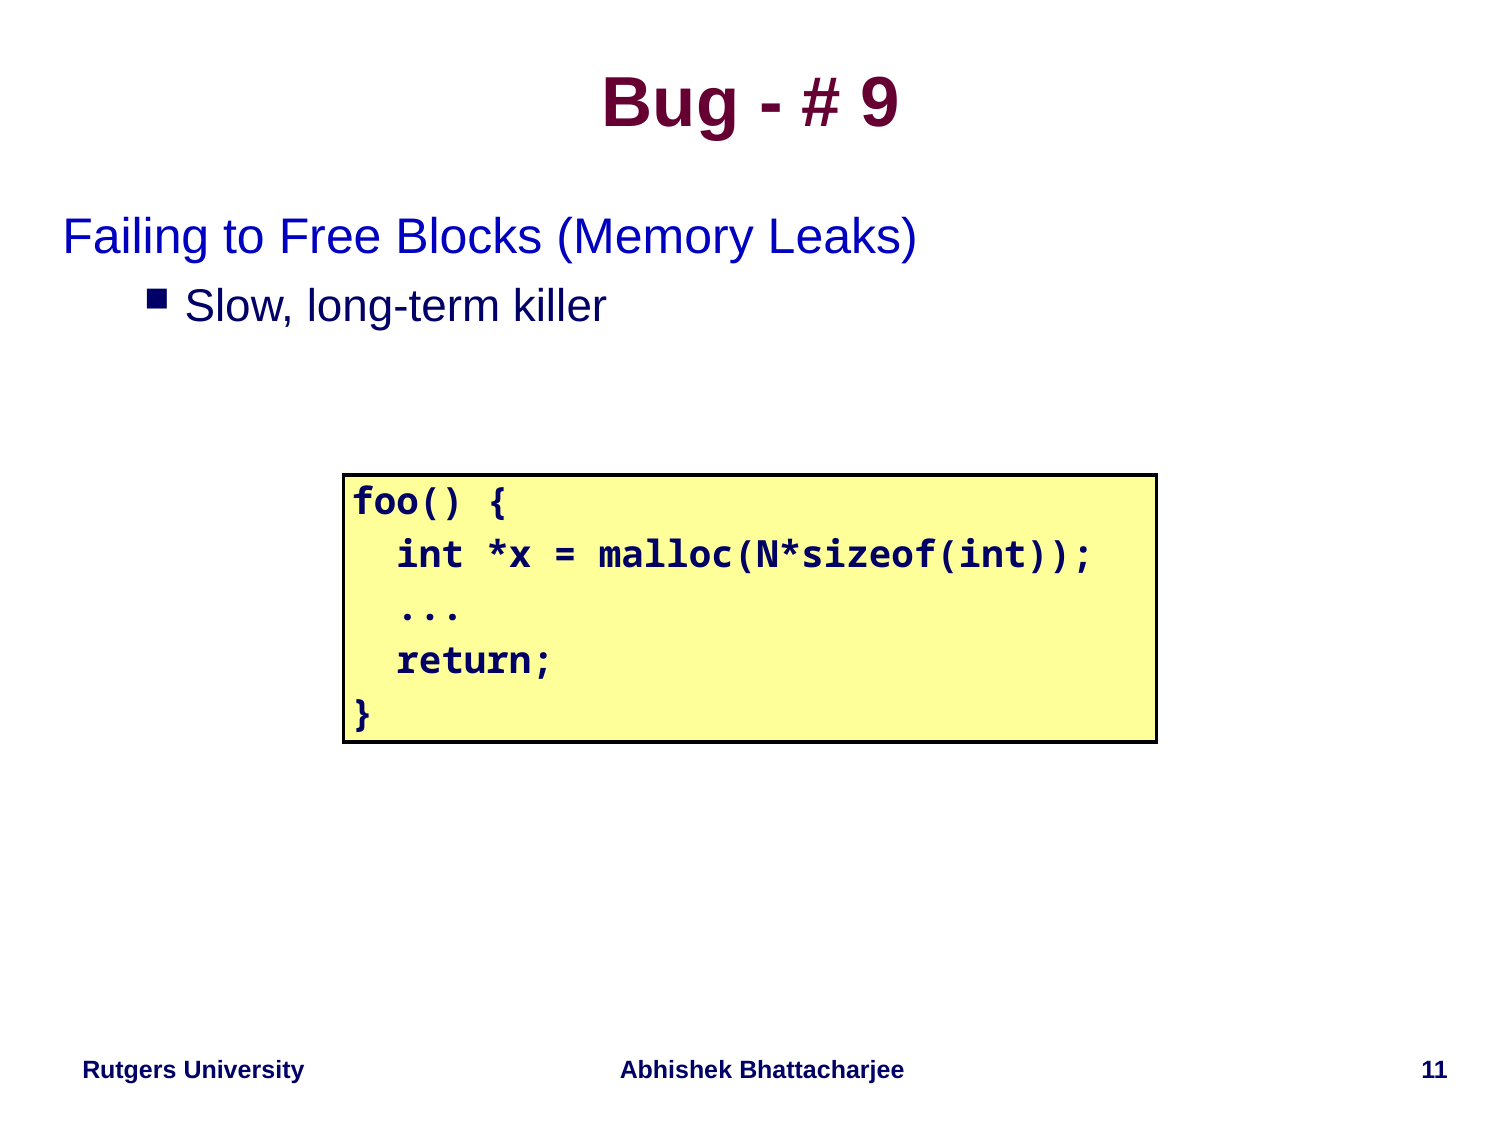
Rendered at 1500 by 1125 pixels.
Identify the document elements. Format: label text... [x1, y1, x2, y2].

text_box foo() { int *x = malloc(N*sizeof(int)); ... return; } [343, 474, 1157, 743]
title Bug - # 9 [46, 40, 1456, 169]
list Failing to Free Blocks (Memory Leaks) Slow, long-term killer [47, 199, 1463, 1026]
